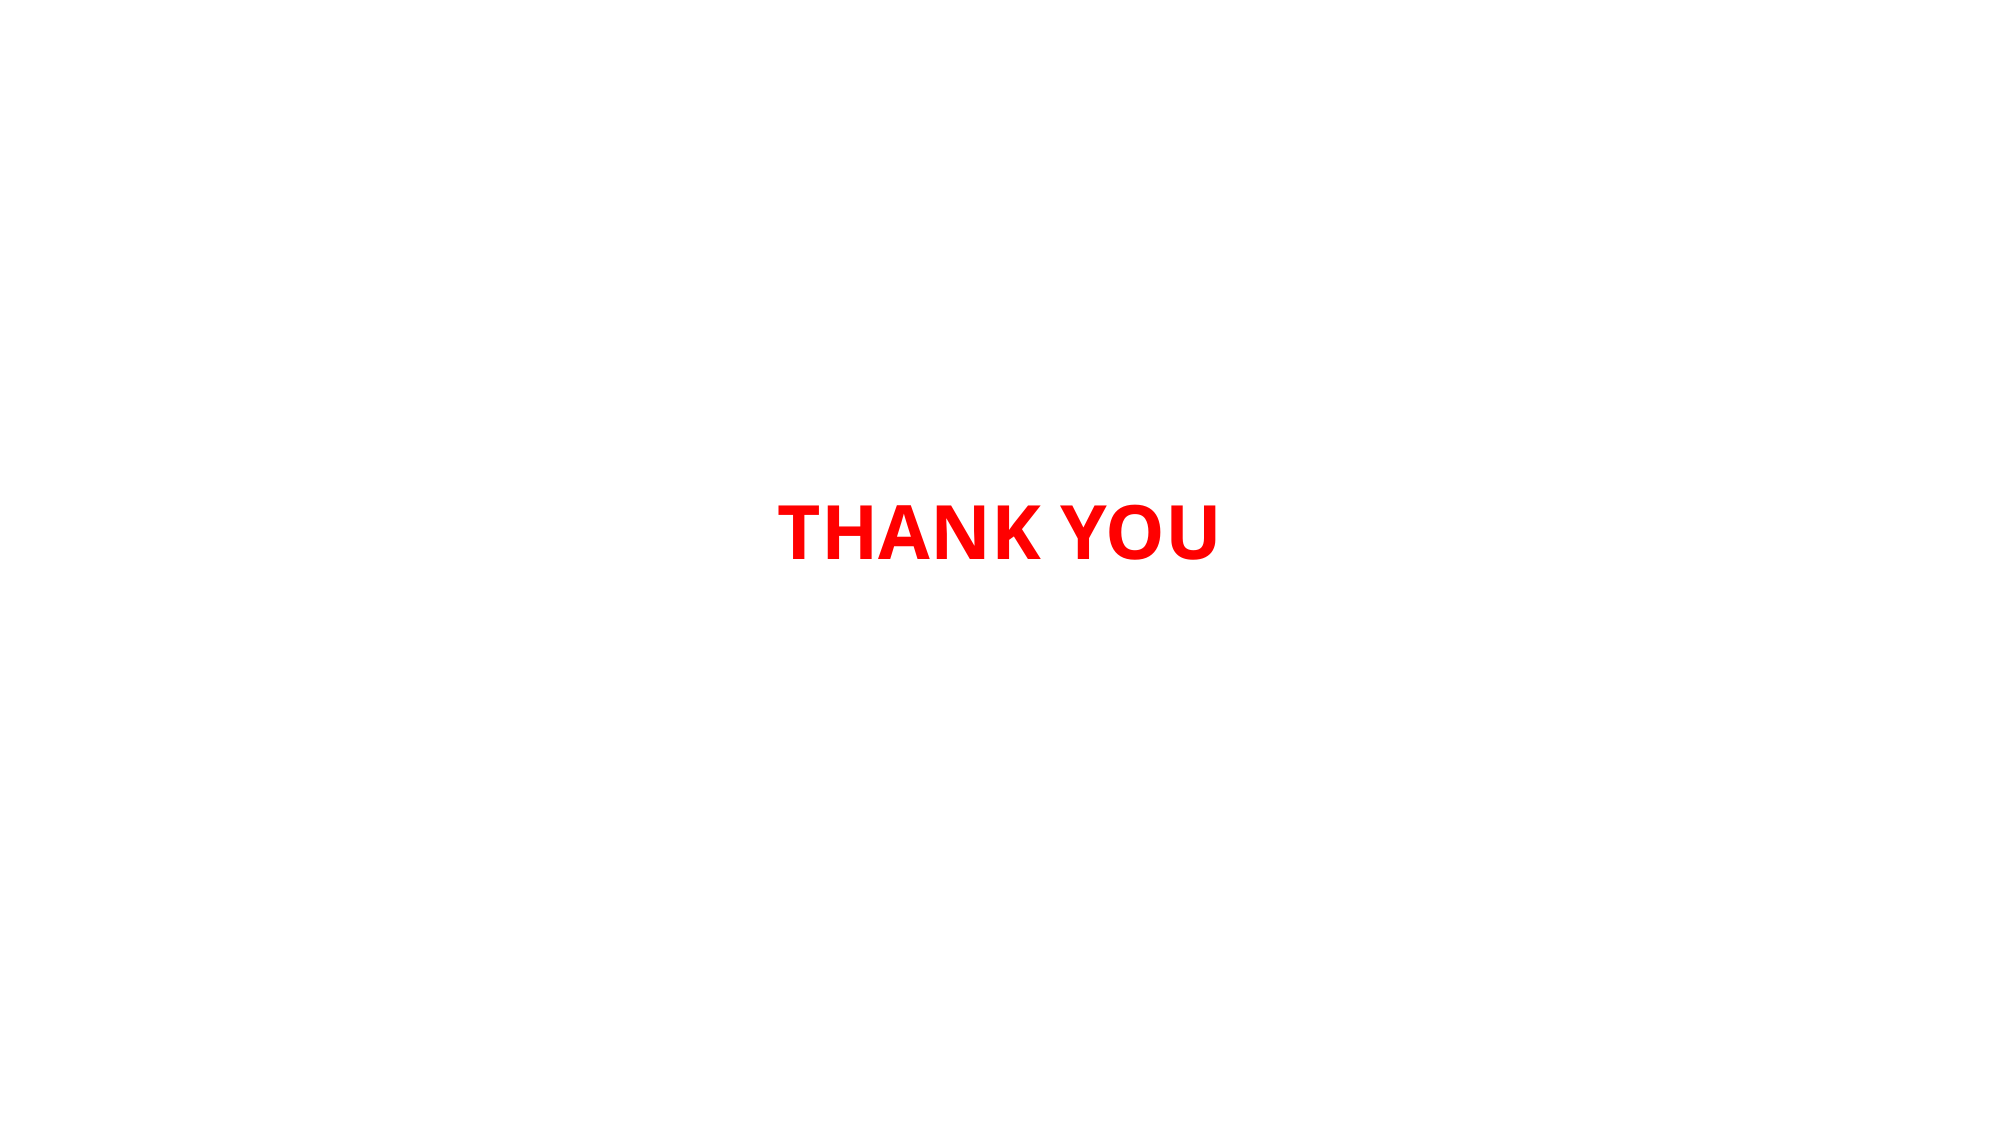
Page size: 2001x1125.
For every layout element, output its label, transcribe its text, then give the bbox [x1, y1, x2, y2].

text_box THANK YOU [762, 476, 1238, 582]
